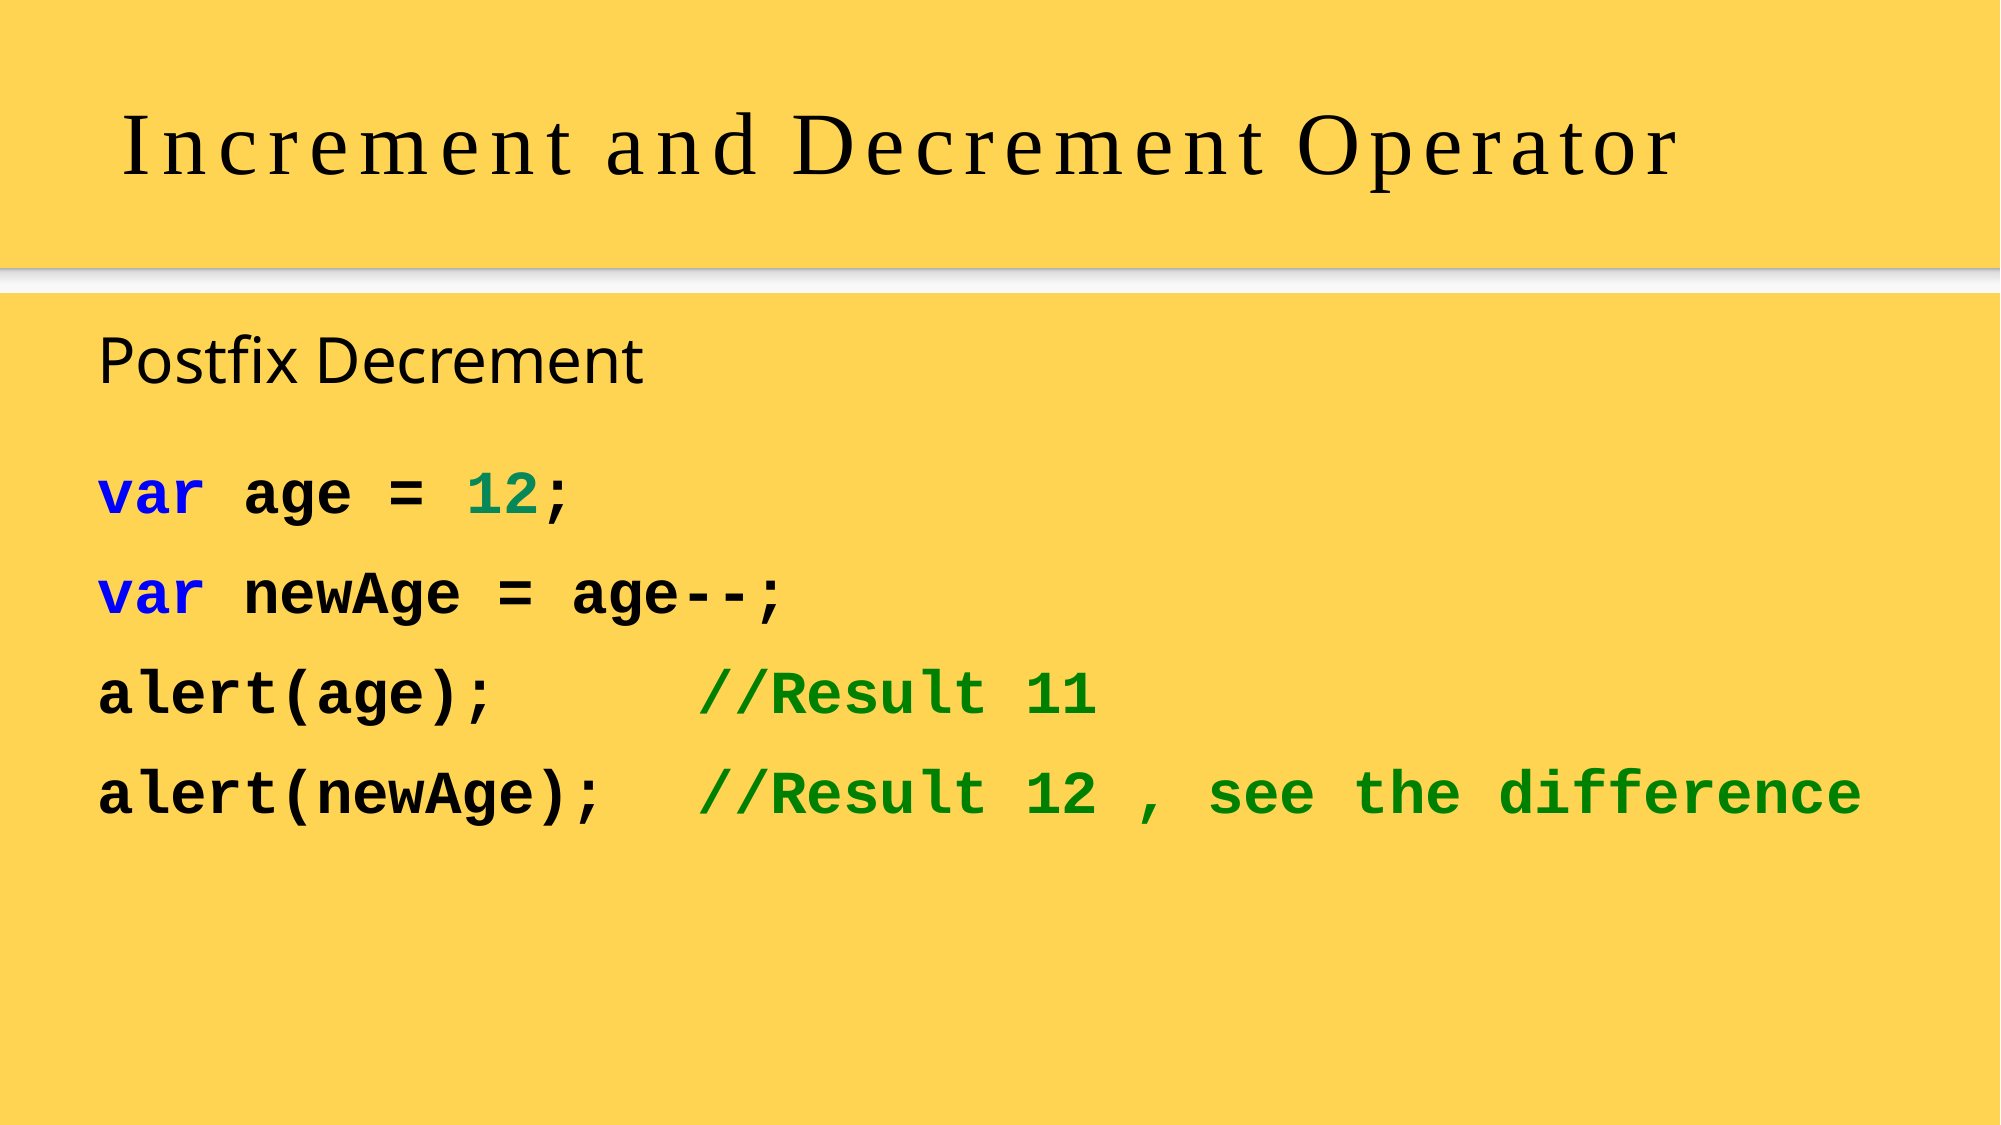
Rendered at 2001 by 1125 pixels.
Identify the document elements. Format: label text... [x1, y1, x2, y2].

text_box Postﬁx Decrement var age = 12; var newAge = age--; [94, 316, 798, 626]
text_box [0, 268, 2000, 293]
text_box //Result 11 //Result 12 , see the difference [694, 623, 1874, 827]
title Increment and Decrement Operator [119, 42, 1686, 233]
text_box alert(age); alert(newAge); [94, 623, 614, 826]
